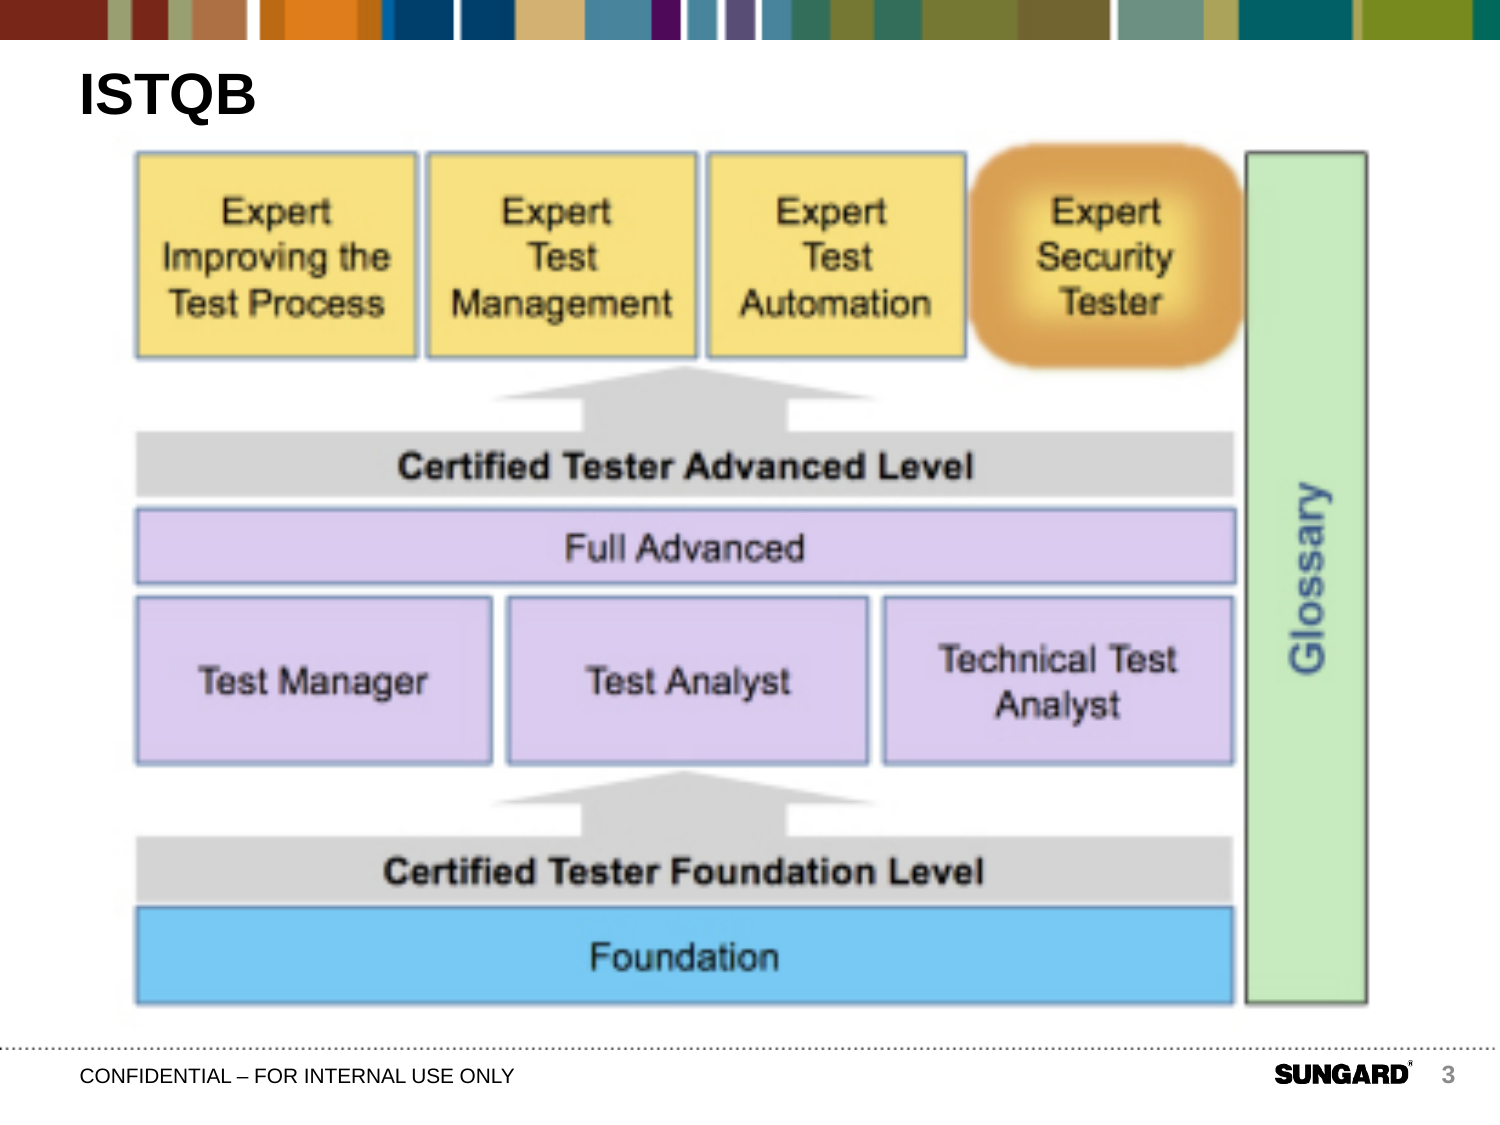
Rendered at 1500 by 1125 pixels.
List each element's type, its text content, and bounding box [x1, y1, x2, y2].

picture [1275, 1060, 1396, 1084]
picture [0, 1043, 1500, 1050]
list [112, 130, 1388, 1032]
picture [0, 0, 1500, 40]
title ISTQB [79, 55, 1456, 146]
slide_number 3 [1396, 1058, 1456, 1088]
